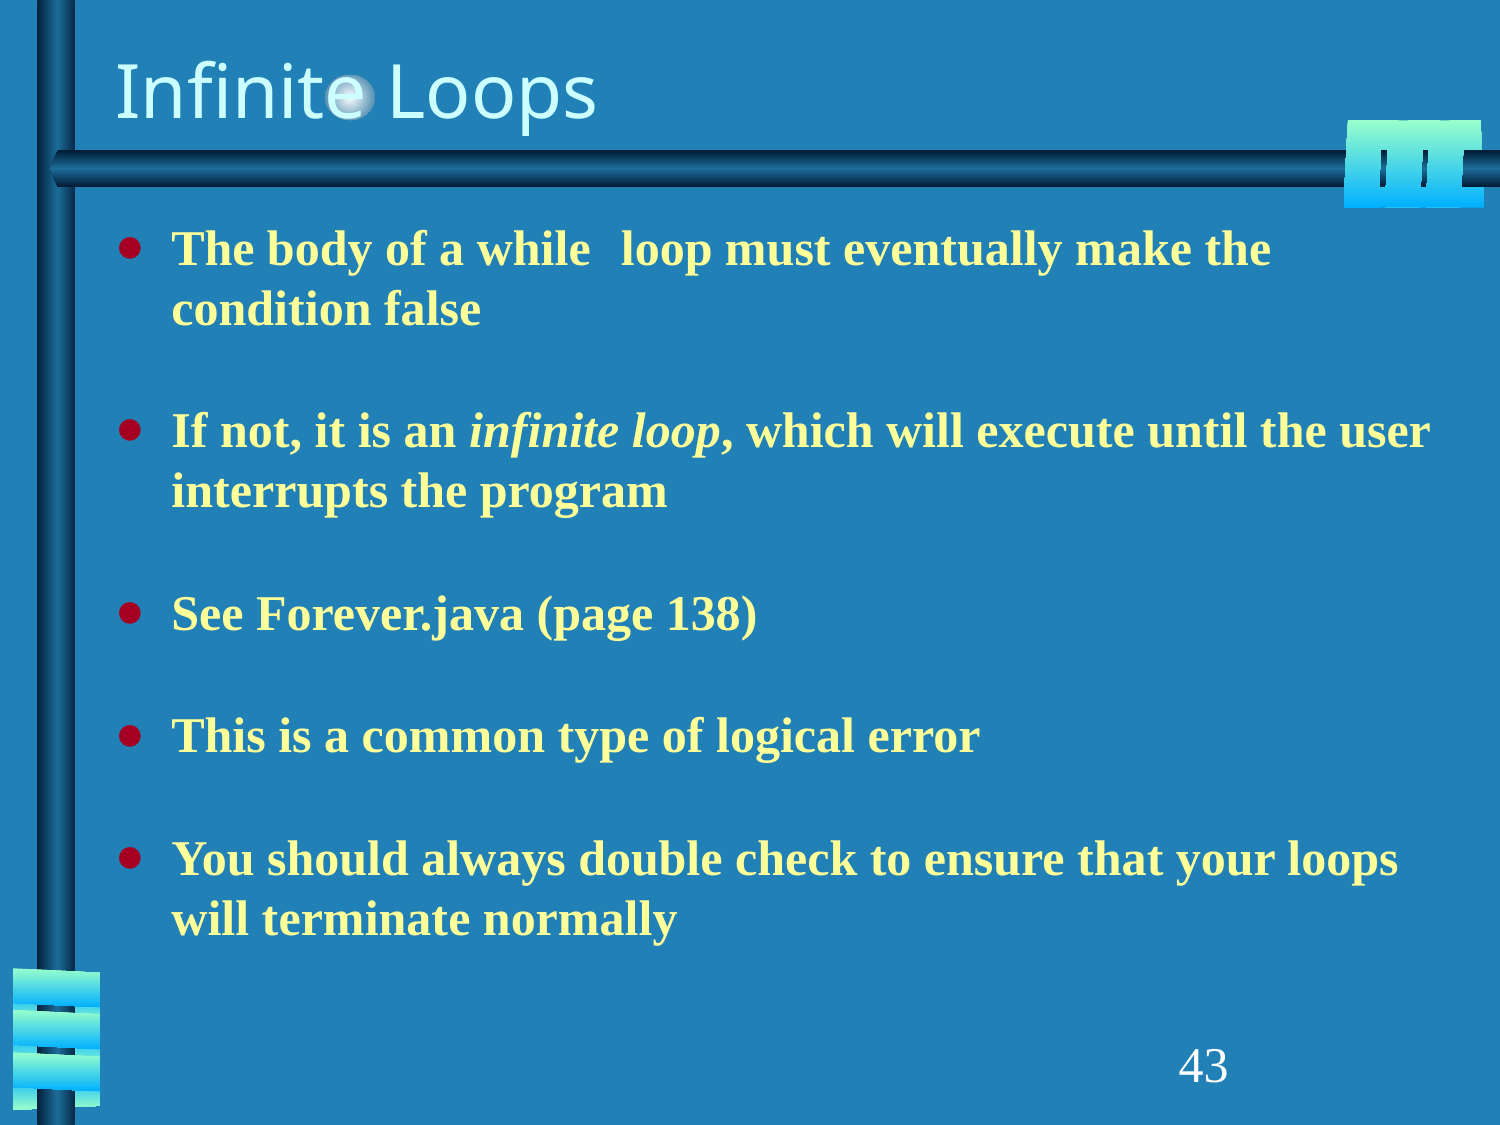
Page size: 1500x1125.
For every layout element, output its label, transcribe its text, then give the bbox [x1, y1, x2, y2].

list The body of a while loop must eventually make the condition false If not, it is an infinite loop, which will execute until the user interrupts the program See Forever.java (page 138) This is a common type of logical error You should always double check to ensure that your loops will terminate normally [99, 207, 1463, 1013]
slide_number ‹#› [1163, 1025, 1477, 1100]
title Infinite Loops [100, 32, 1345, 145]
